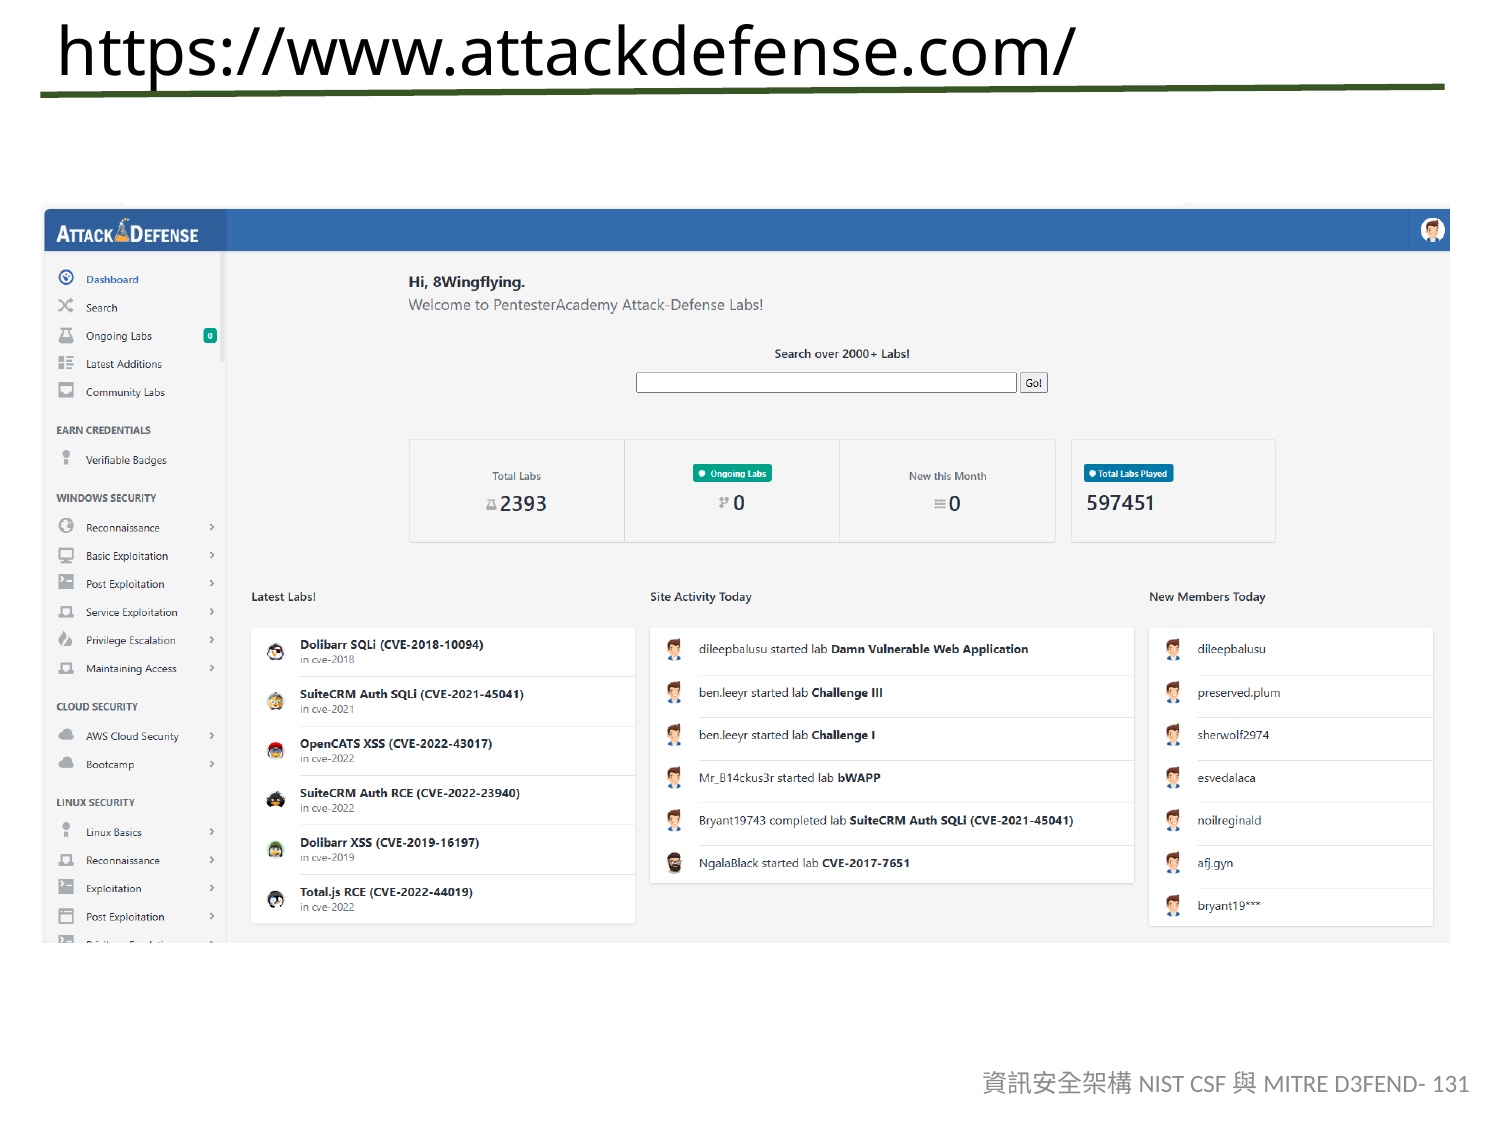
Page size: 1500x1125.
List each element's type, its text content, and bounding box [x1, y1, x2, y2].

title https://www.attackdefense.com/ [41, 18, 1336, 90]
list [41, 203, 1450, 943]
slide_number 資訊安全架構NIST CSF與MITRE D3FEND- 131 [922, 1061, 1486, 1103]
